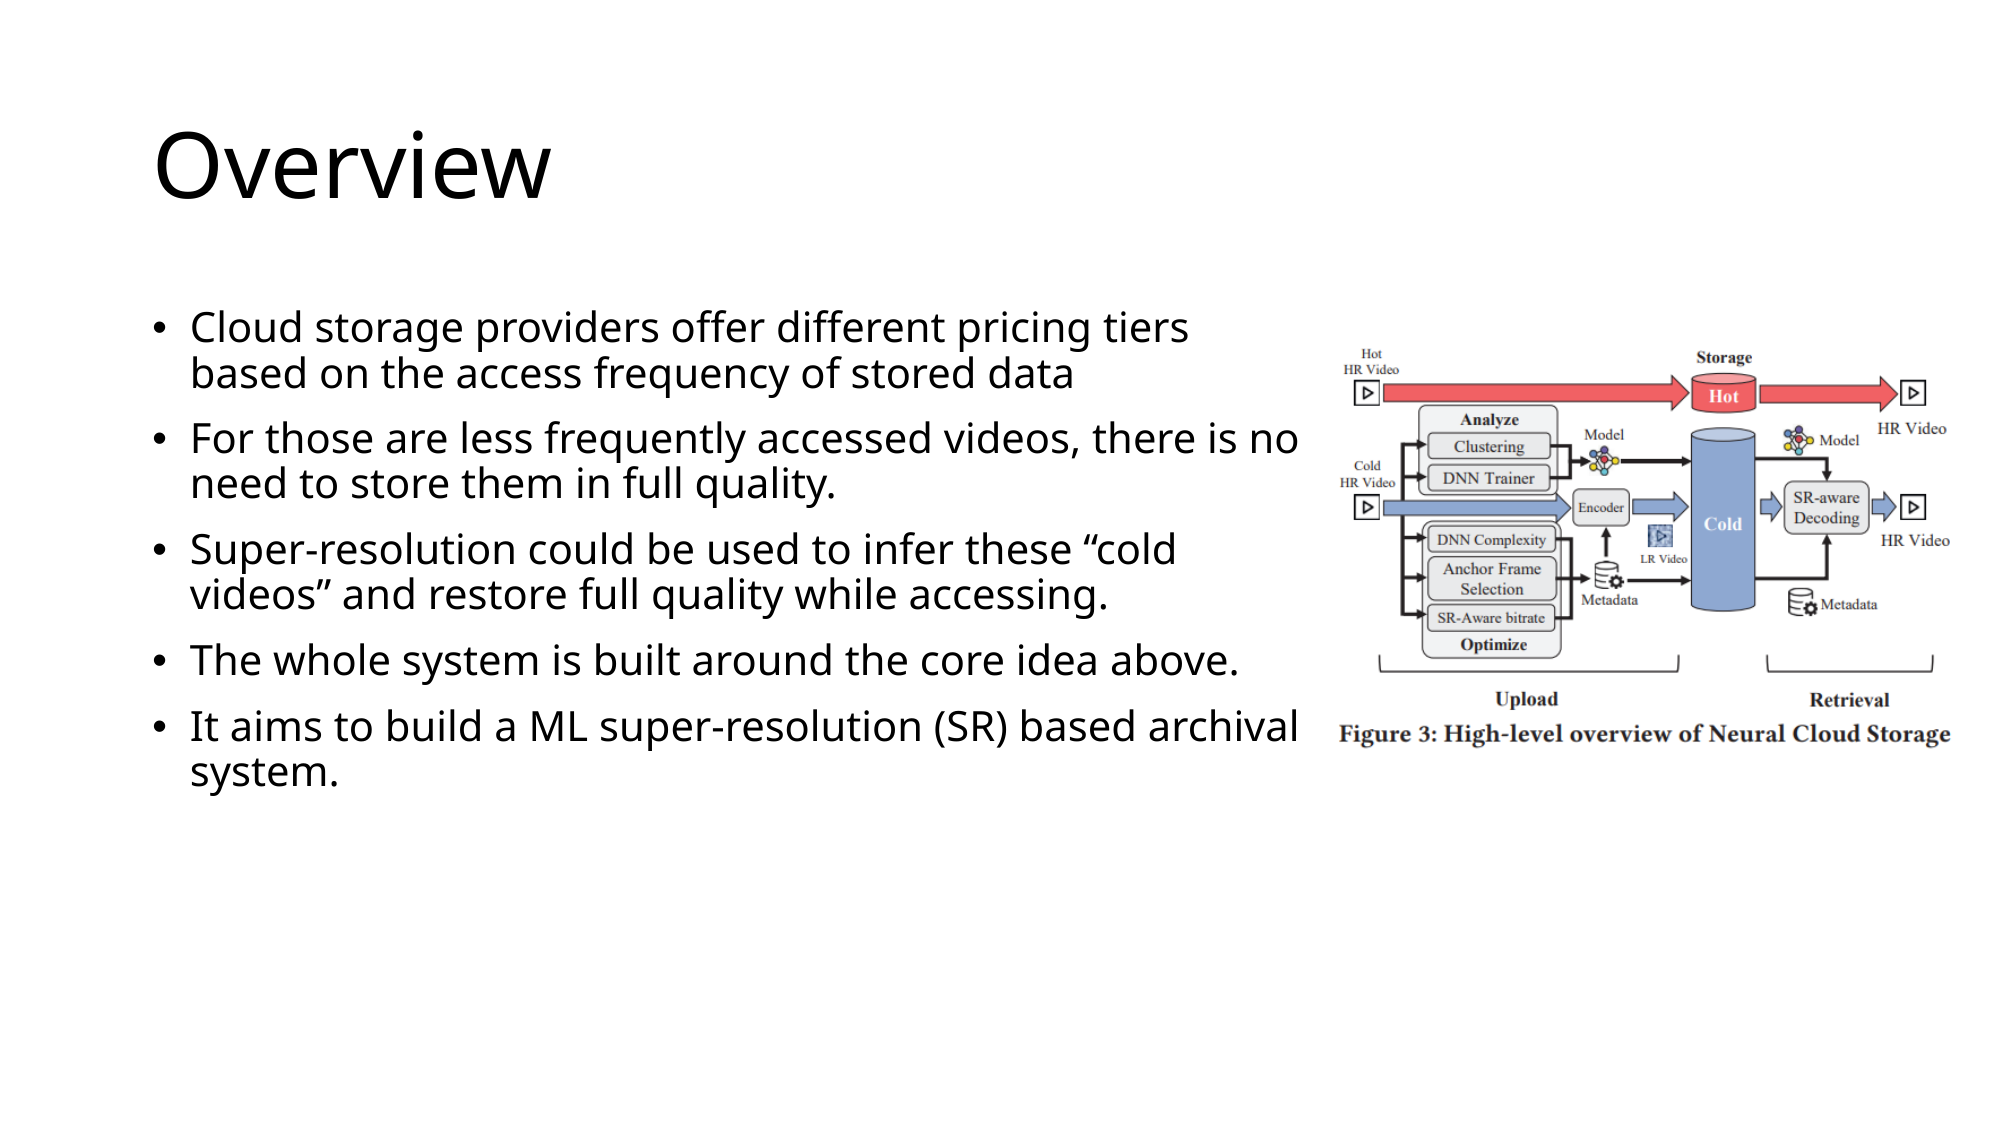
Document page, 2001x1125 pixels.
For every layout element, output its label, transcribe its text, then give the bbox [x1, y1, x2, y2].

title Overview [137, 59, 1863, 278]
picture [1329, 321, 1959, 754]
list Cloud storage providers offer different pricing tiers based on the access frequency of stored data For those are less frequently accessed videos, there is no need to store them in full quality. Super-resolution could be used to infer these “cold videos” and restore full quality while accessing. The whole system is built around the core idea above. It aims to build a ML super-resolution (SR) based archival system. [137, 299, 1330, 1014]
